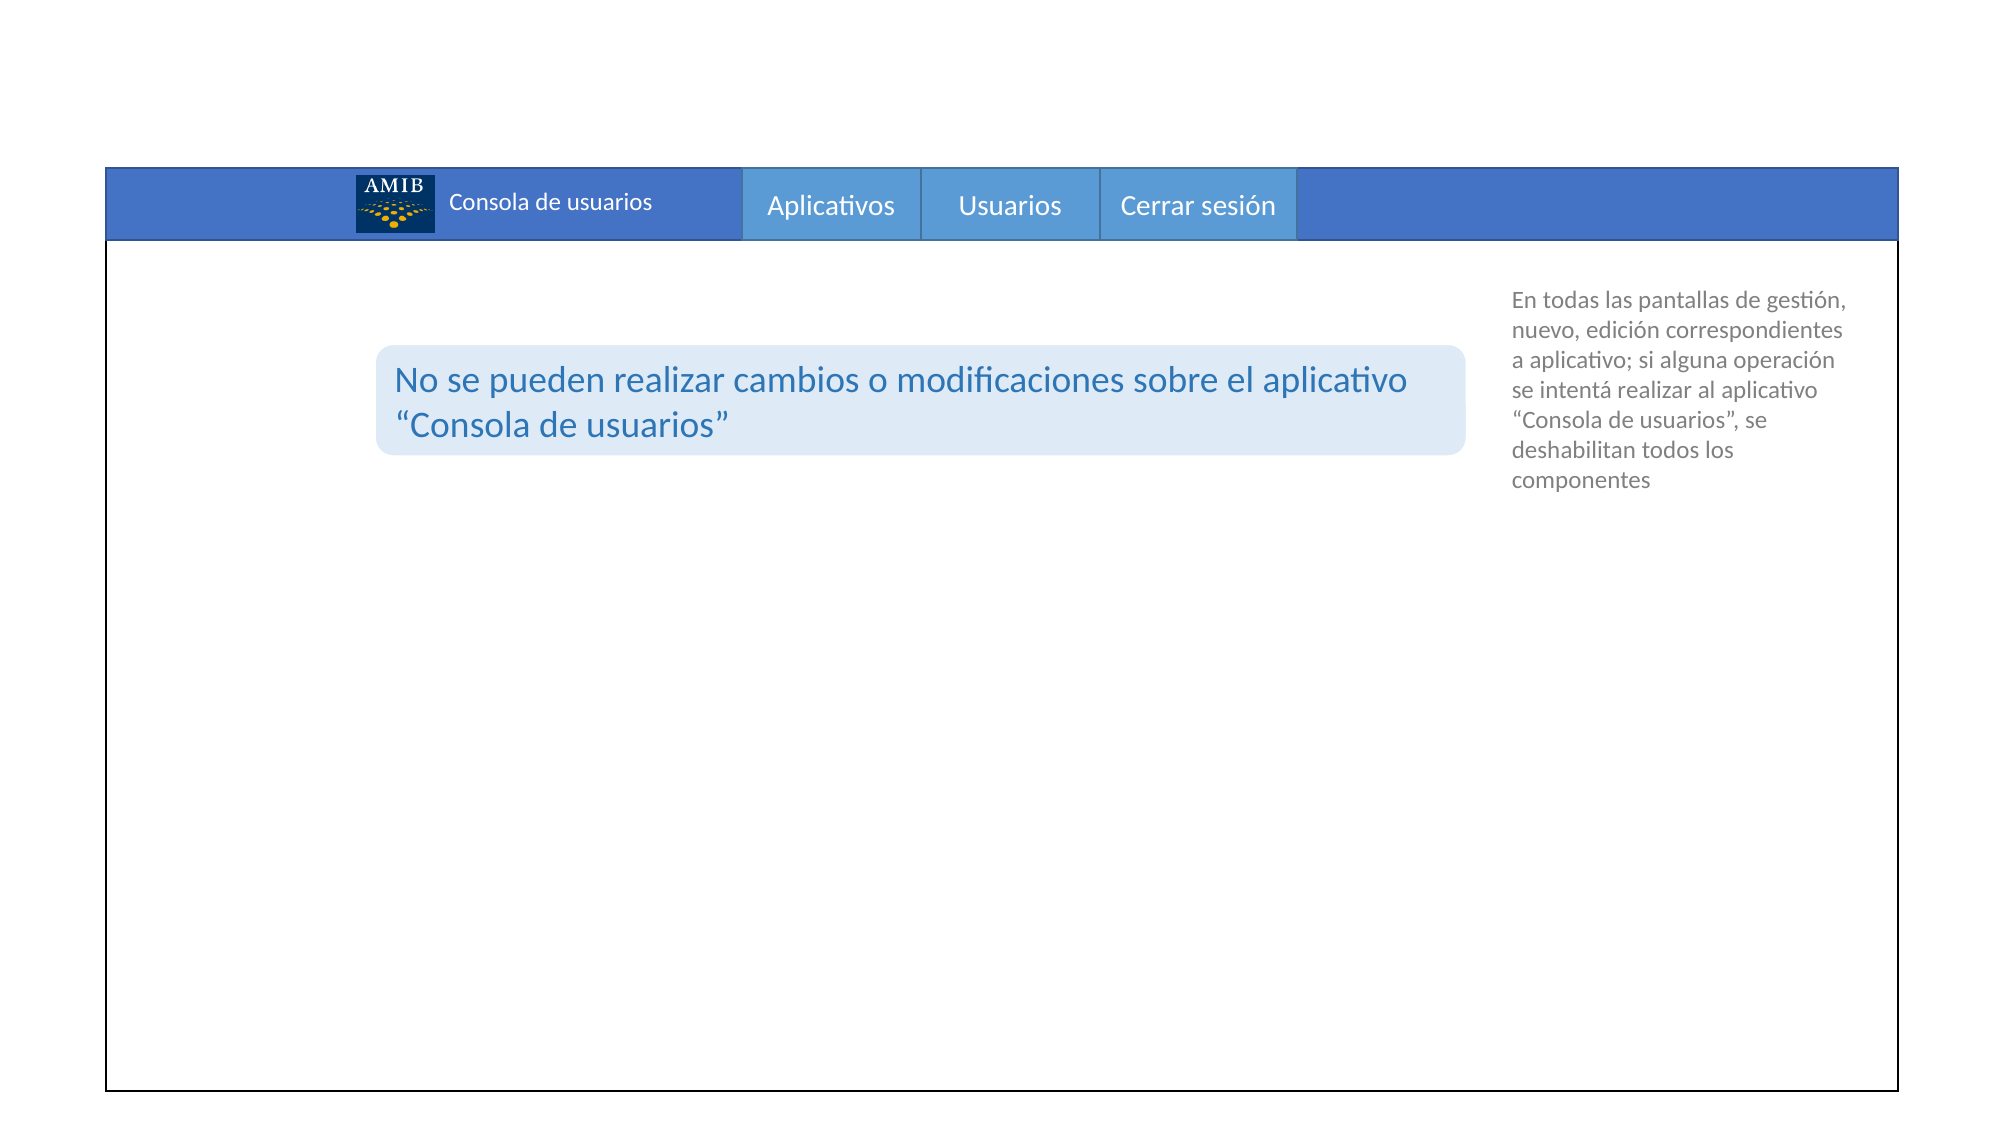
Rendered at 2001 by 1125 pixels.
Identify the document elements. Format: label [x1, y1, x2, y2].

text_box [106, 167, 1898, 1091]
